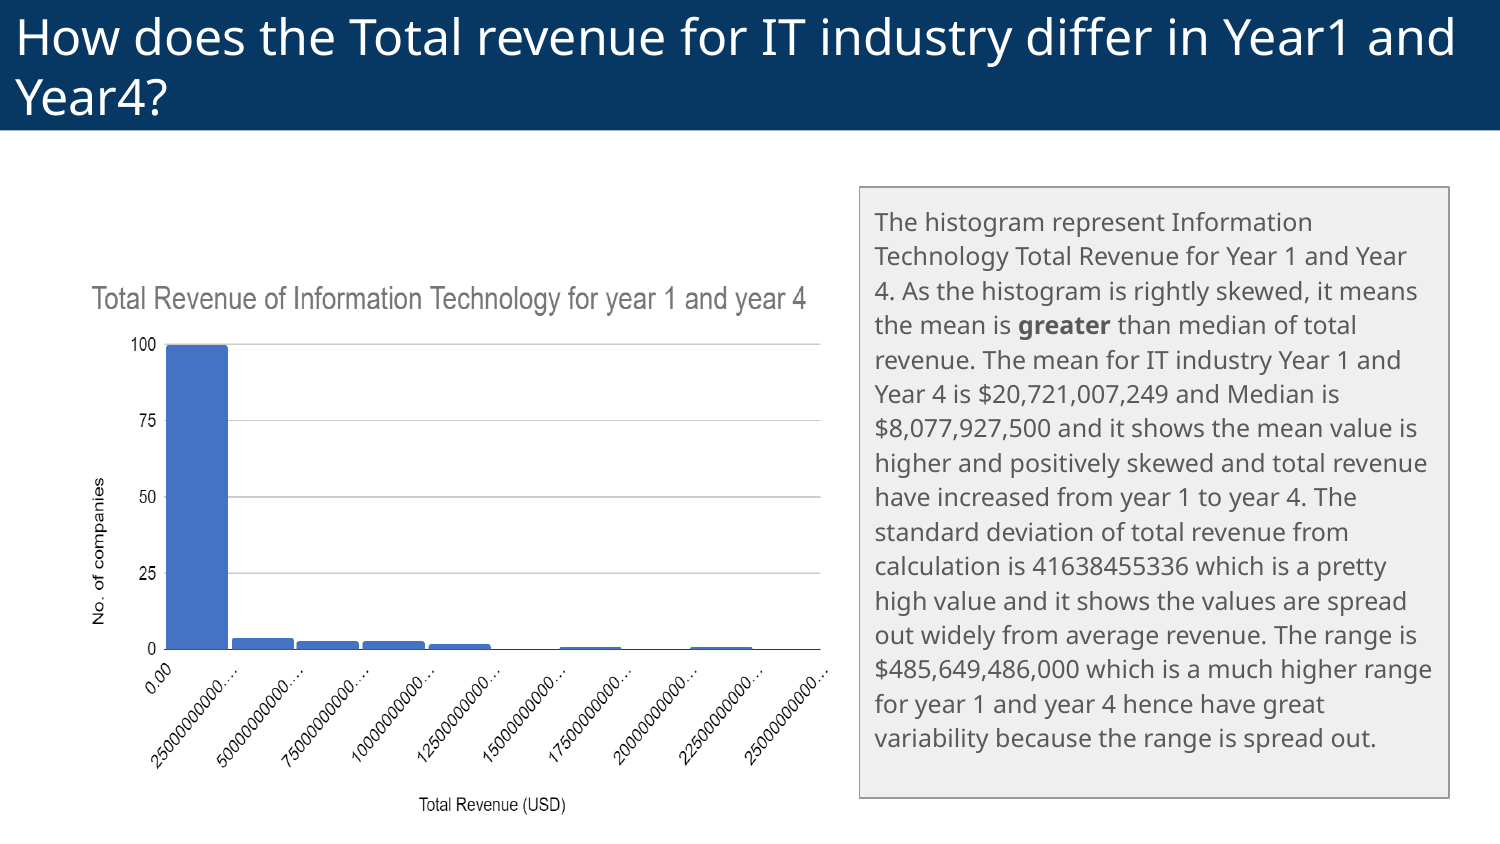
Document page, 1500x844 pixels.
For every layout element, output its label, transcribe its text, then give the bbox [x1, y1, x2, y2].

picture [67, 254, 844, 844]
title How does the Total revenue for IT industry differ in Year1 and Year4? [0, 0, 1500, 131]
list The histogram represent Information Technology Total Revenue for Year 1 and Year 4. As the histogram is rightly skewed, it means the mean is greater than median of total revenue. The mean for IT industry Year 1 and Year 4 is $20,721,007,249 and Median is $8,077,927,500 and it shows the mean value is higher and positively skewed and total revenue have increased from year 1 to year 4. The standard deviation of total revenue from calculation is 41638455336 which is a pretty high value and it shows the values are spread out widely from average revenue. The range is $485,649,486,000 which is a much higher range for year 1 and year 4 hence have great variability because the range is spread out. [859, 186, 1449, 798]
